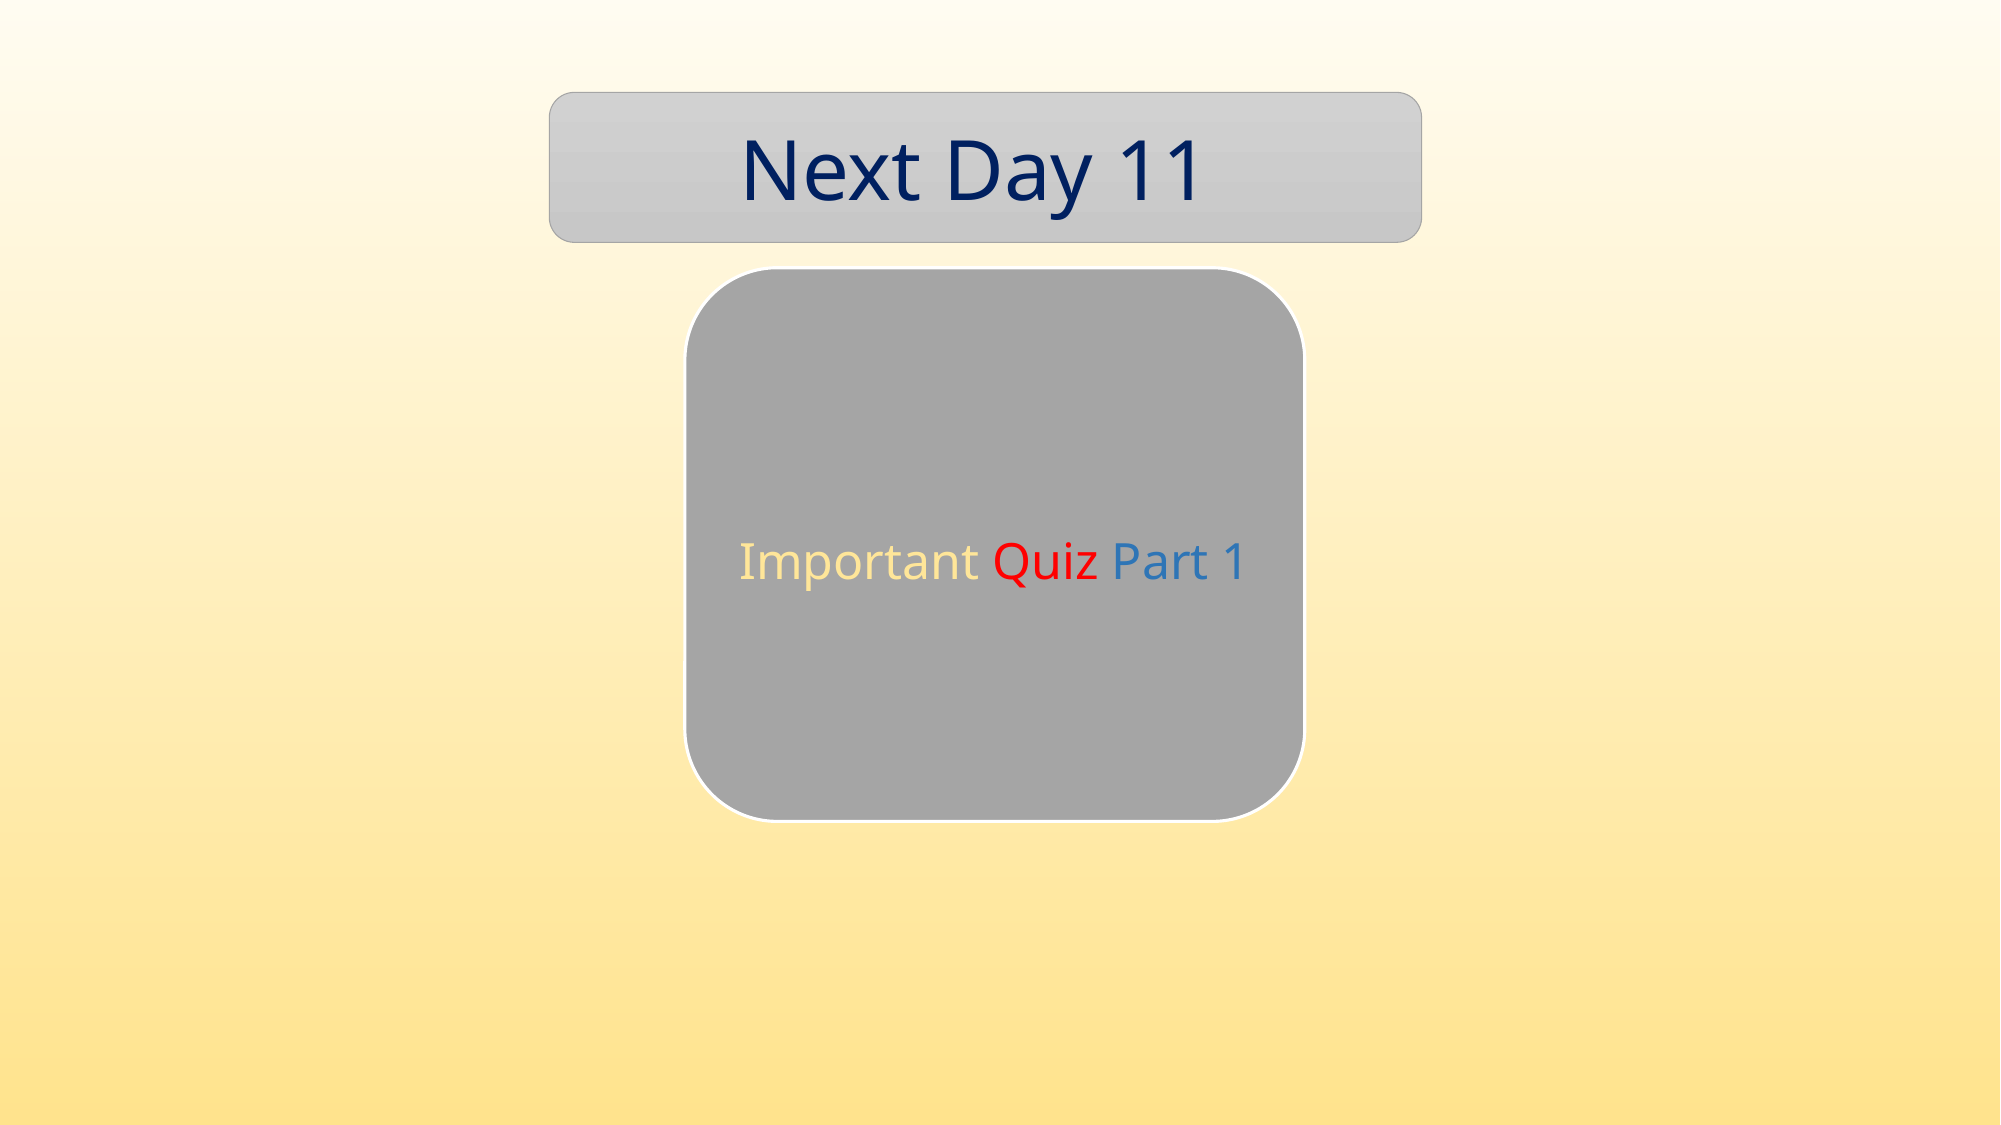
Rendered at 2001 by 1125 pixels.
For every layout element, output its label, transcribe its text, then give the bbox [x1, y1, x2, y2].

text_box Next Day 11 [548, 91, 1423, 243]
text_box Important Quiz Part 1 [683, 266, 1307, 823]
